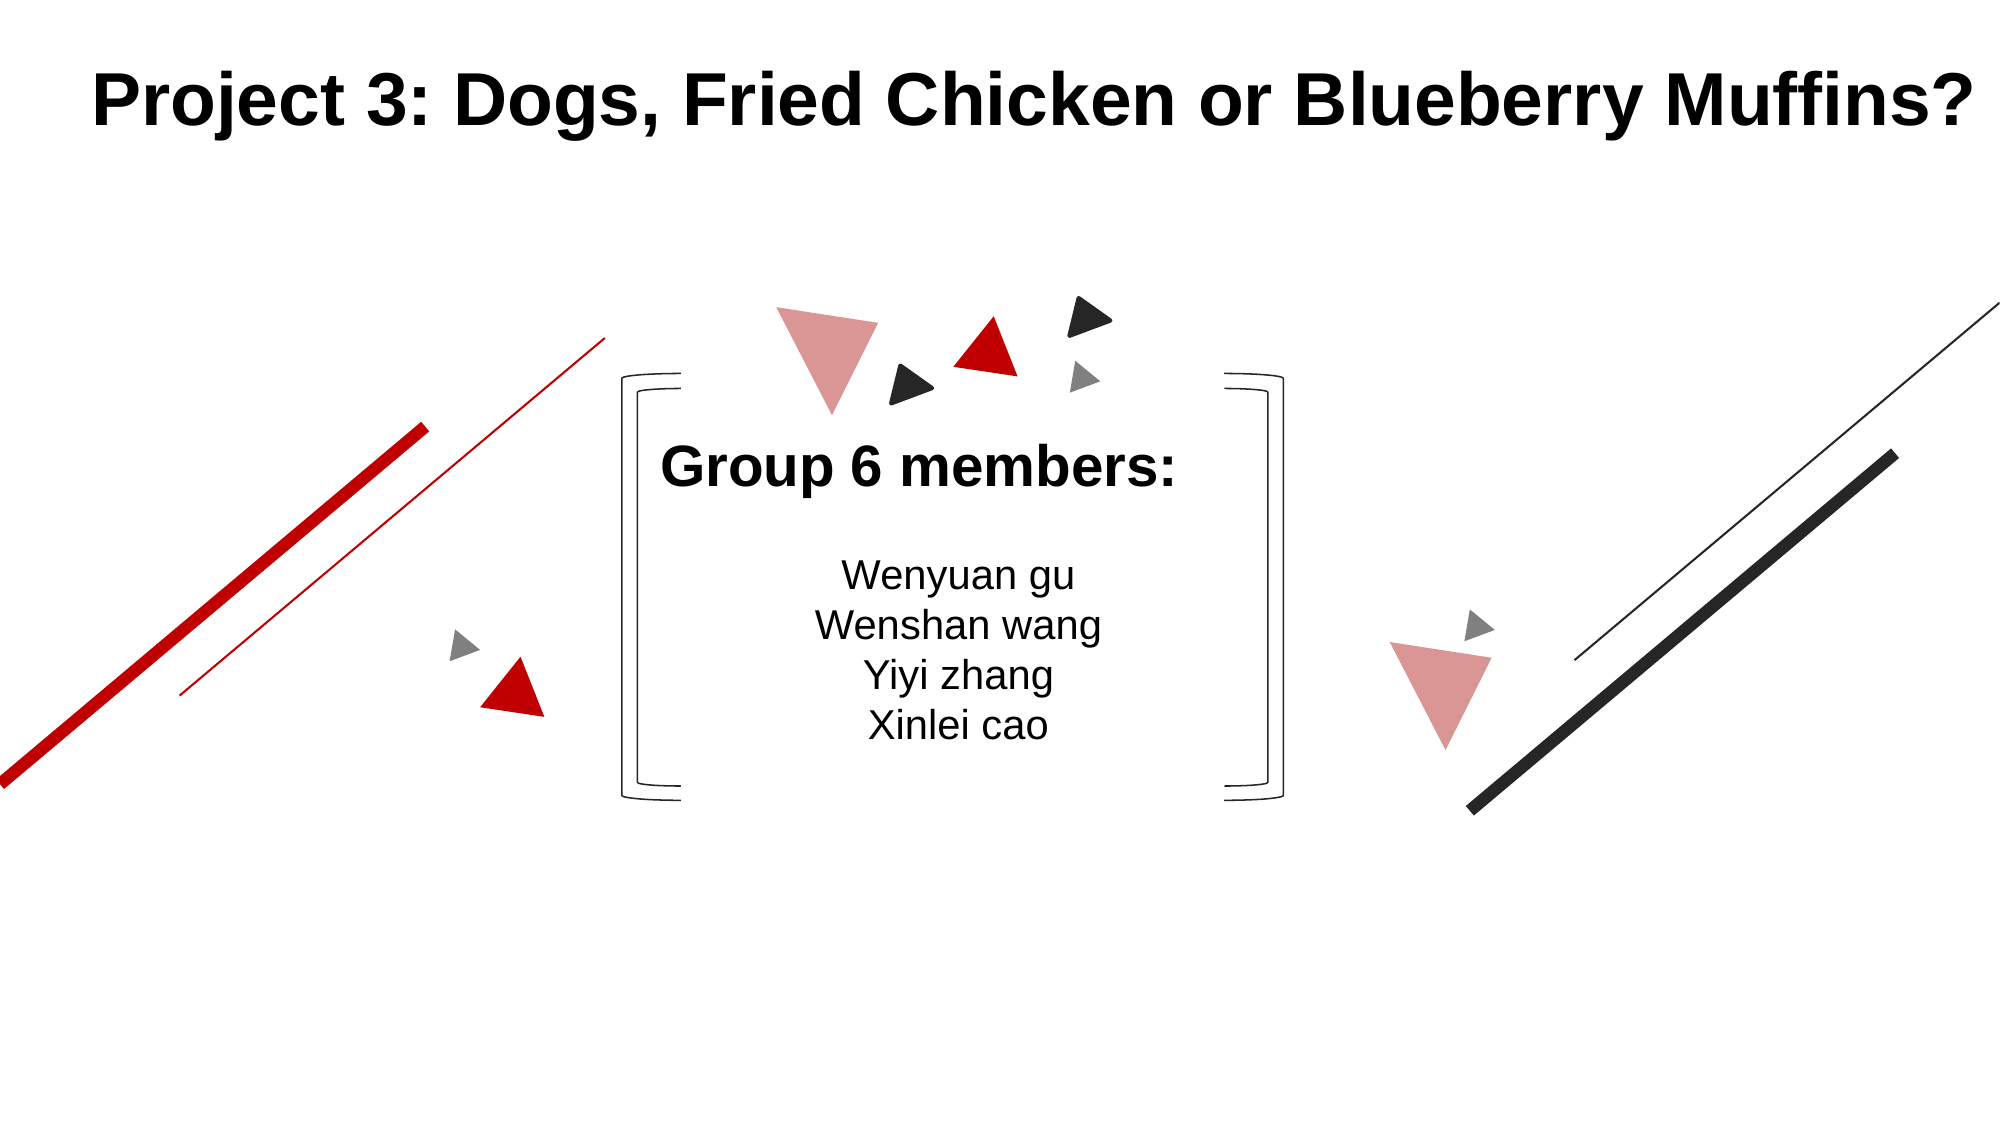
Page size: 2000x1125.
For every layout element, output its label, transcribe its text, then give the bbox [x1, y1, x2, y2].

text_box [1067, 358, 1103, 395]
text_box [774, 305, 881, 418]
text_box [889, 363, 935, 406]
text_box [1224, 373, 1284, 801]
text_box Project 3: Dogs, Fried Chicken or Blueberry Muffins? [76, 42, 1994, 148]
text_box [0, 337, 605, 785]
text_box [621, 373, 682, 801]
text_box Group 6 members: Wenyuan gu Wenshan wang Yiyi zhang Xinlei cao [645, 420, 1272, 1071]
text_box [1067, 296, 1113, 338]
text_box [1387, 639, 1464, 753]
text_box [951, 314, 1020, 379]
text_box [1469, 302, 2000, 812]
